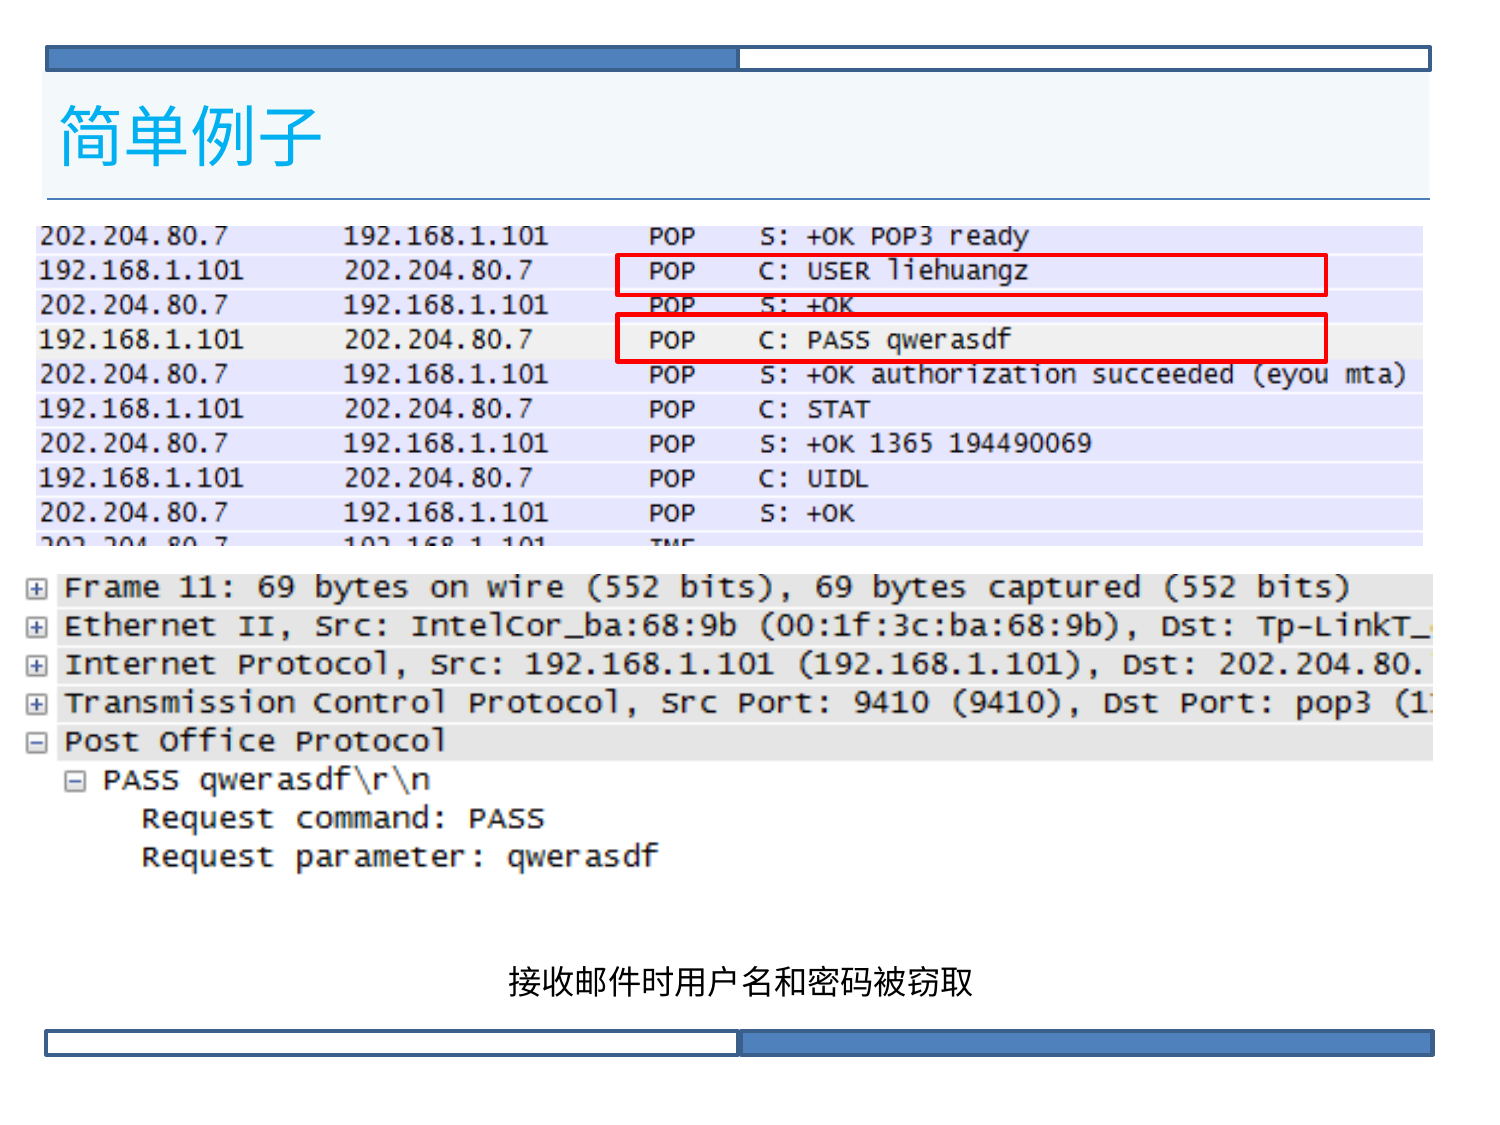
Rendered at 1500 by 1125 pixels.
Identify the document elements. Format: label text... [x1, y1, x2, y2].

title 简单例子 [42, 70, 1430, 200]
picture [36, 226, 1423, 546]
picture [17, 573, 1433, 902]
text_box 接收邮件时用户名和密码被窃取 [451, 953, 1031, 1009]
text_box [740, 1029, 1435, 1057]
text_box [45, 45, 736, 72]
text_box [44, 1029, 740, 1057]
text_box [736, 45, 1432, 72]
